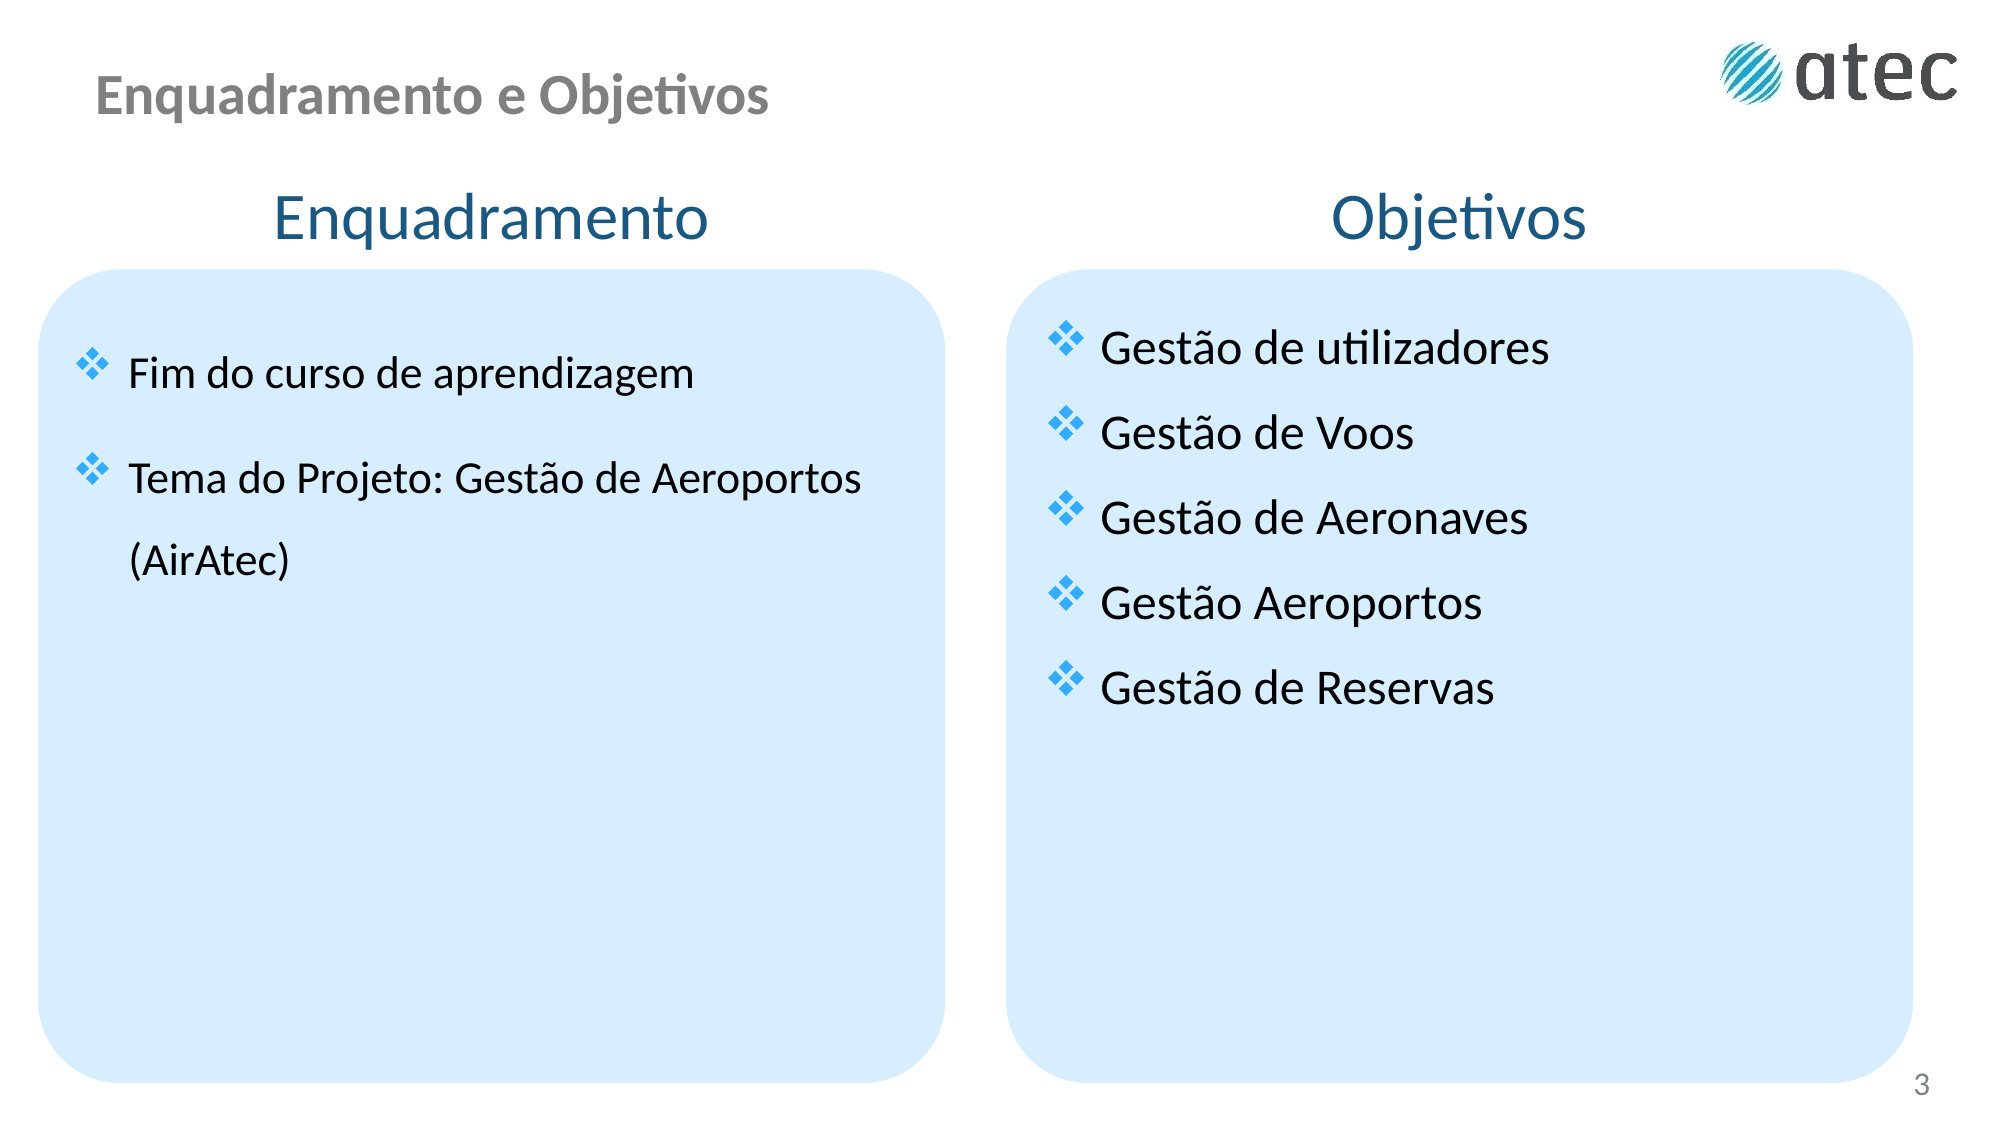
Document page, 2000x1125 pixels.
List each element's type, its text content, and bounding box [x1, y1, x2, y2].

slide_number 3 [1495, 1052, 1946, 1113]
picture [1720, 42, 1957, 105]
text_box Objetivos [1123, 172, 1796, 268]
list Fim do curso de aprendizagem Tema do Projeto: Gestão de Aeroportos (AirAtec) [72, 314, 920, 977]
text_box [1001, 265, 1918, 1088]
text_box Enquadramento [155, 172, 828, 268]
text_box Gestão de utilizadores Gestão de Voos Gestão de Aeronaves Gestão Aeroportos Gestão de Reservas [1044, 314, 1891, 977]
title Enquadramento e Objetivos [95, 53, 1701, 149]
text_box [33, 265, 950, 1088]
